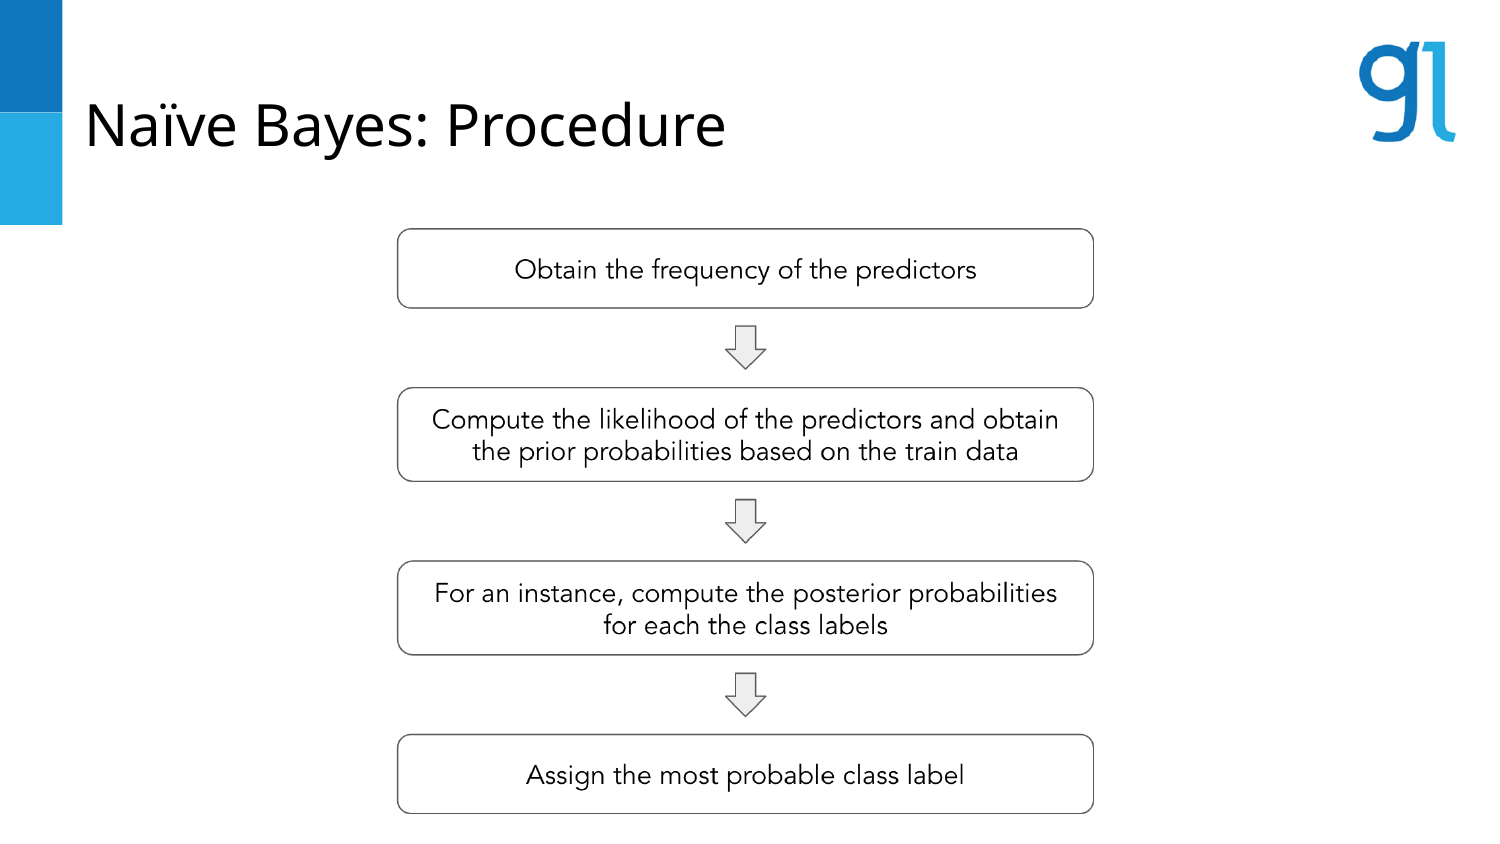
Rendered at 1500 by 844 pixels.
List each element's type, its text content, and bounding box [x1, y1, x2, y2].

picture [384, 211, 1116, 828]
picture [1331, 17, 1482, 167]
title Naïve Bayes: Procedure [69, 72, 1175, 167]
